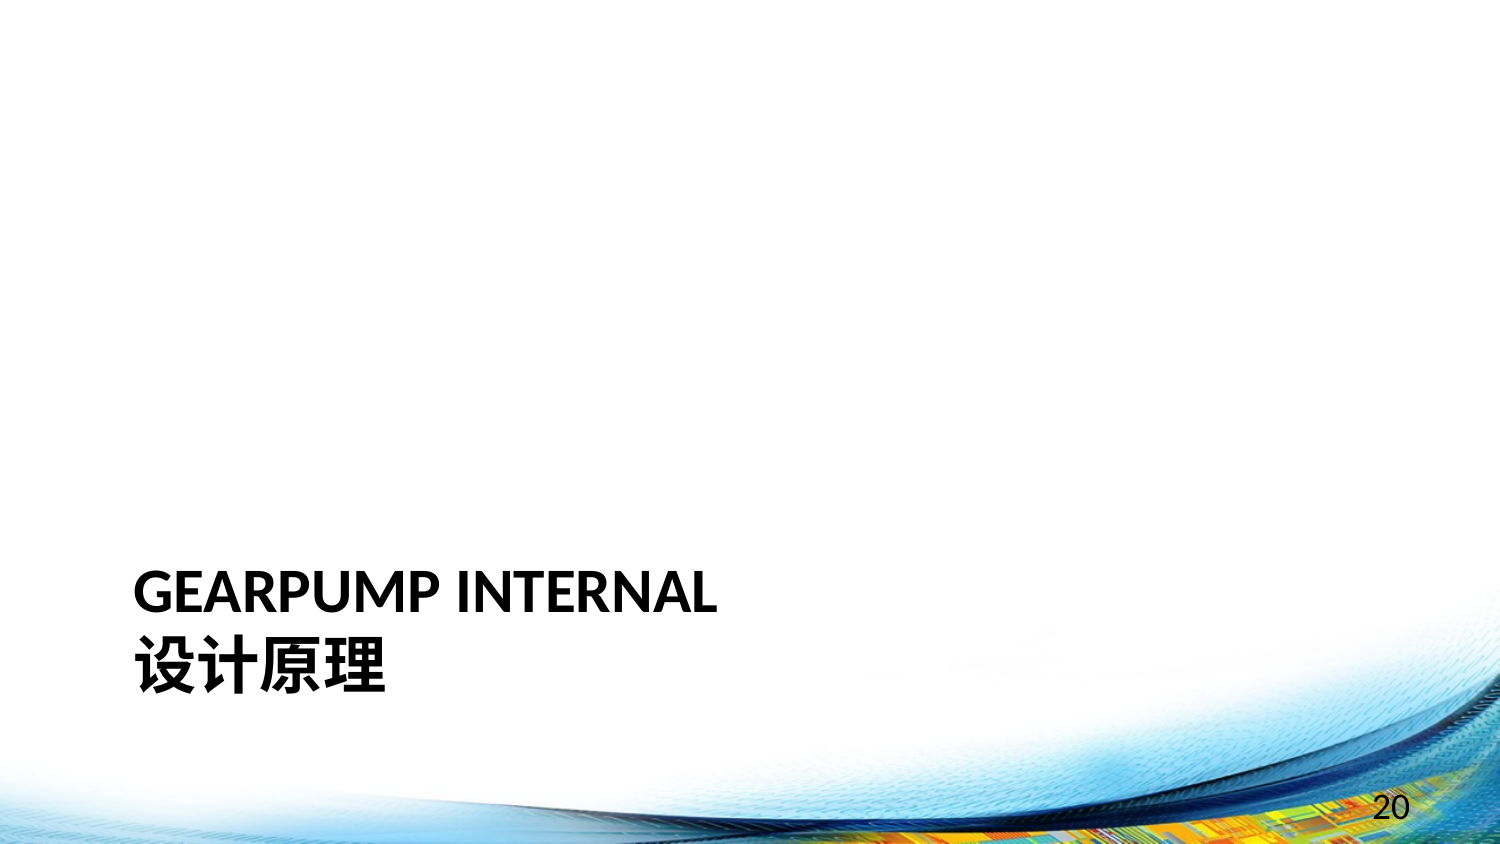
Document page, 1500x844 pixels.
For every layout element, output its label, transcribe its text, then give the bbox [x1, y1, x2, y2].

slide_number 20 [1074, 782, 1425, 827]
picture [0, 557, 1500, 844]
title Gearpump Internal 设计原理 [118, 542, 1394, 710]
